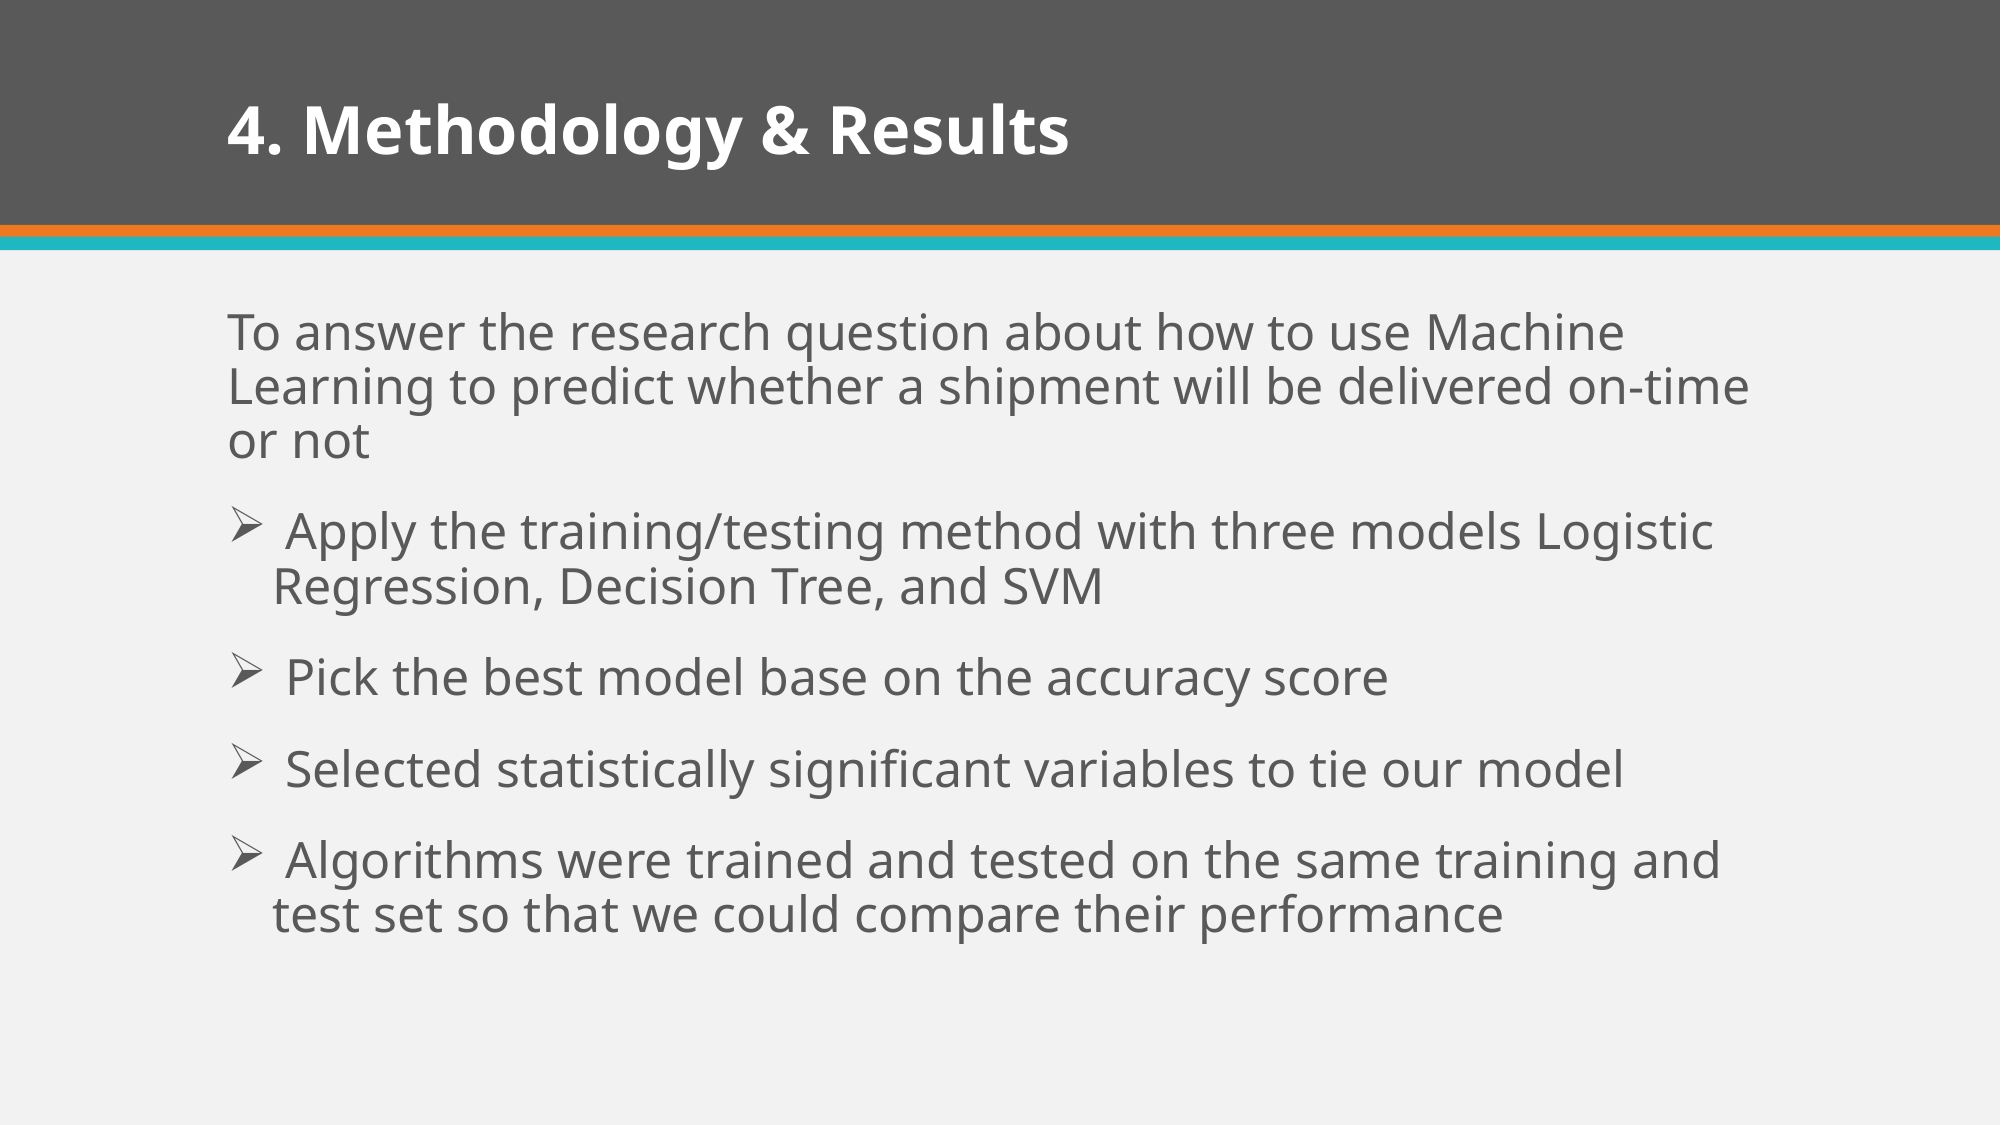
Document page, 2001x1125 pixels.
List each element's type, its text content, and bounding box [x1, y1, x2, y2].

list To answer the research question about how to use Machine Learning to predict whether a shipment will be delivered on-time or not Apply the training/testing method with three models Logistic Regression, Decision Tree, and SVM Pick the best model base on the accuracy score Selected statistically significant variables to tie our model Algorithms were trained and tested on the same training and test set so that we could compare their performance [212, 299, 1788, 1013]
title 4. Methodology & Results [212, 41, 1788, 177]
